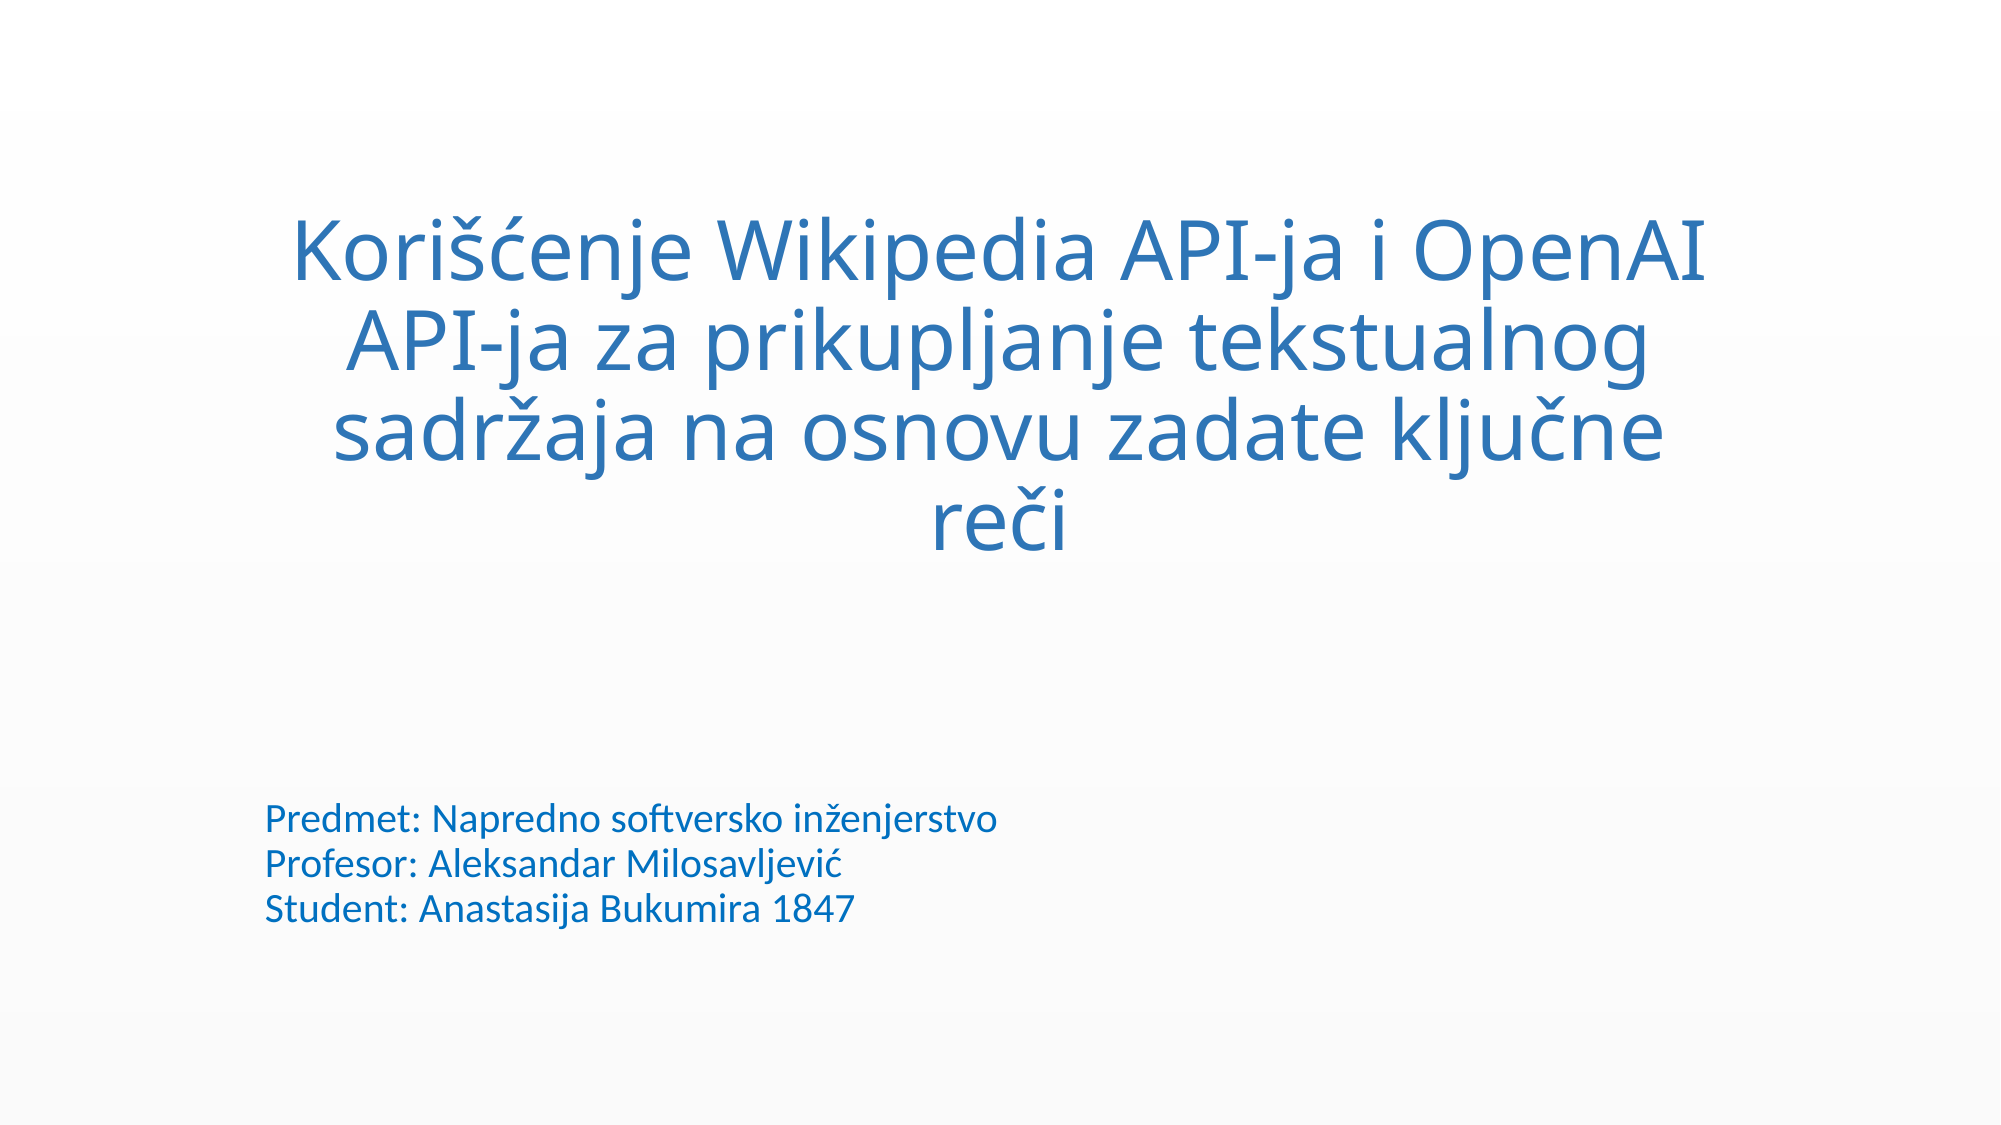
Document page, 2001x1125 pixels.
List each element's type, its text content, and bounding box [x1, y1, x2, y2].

subtitle Predmet: Napredno softversko inženjerstvo Profesor: Aleksandar Milosavljević Student: Anastasija Bukumira 1847 [249, 789, 1750, 1061]
title Korišćenje Wikipedia API-ja i OpenAI API-ja za prikupljanje tekstualnog sadržaja na osnovu zadate ključne reči [249, 184, 1750, 576]
